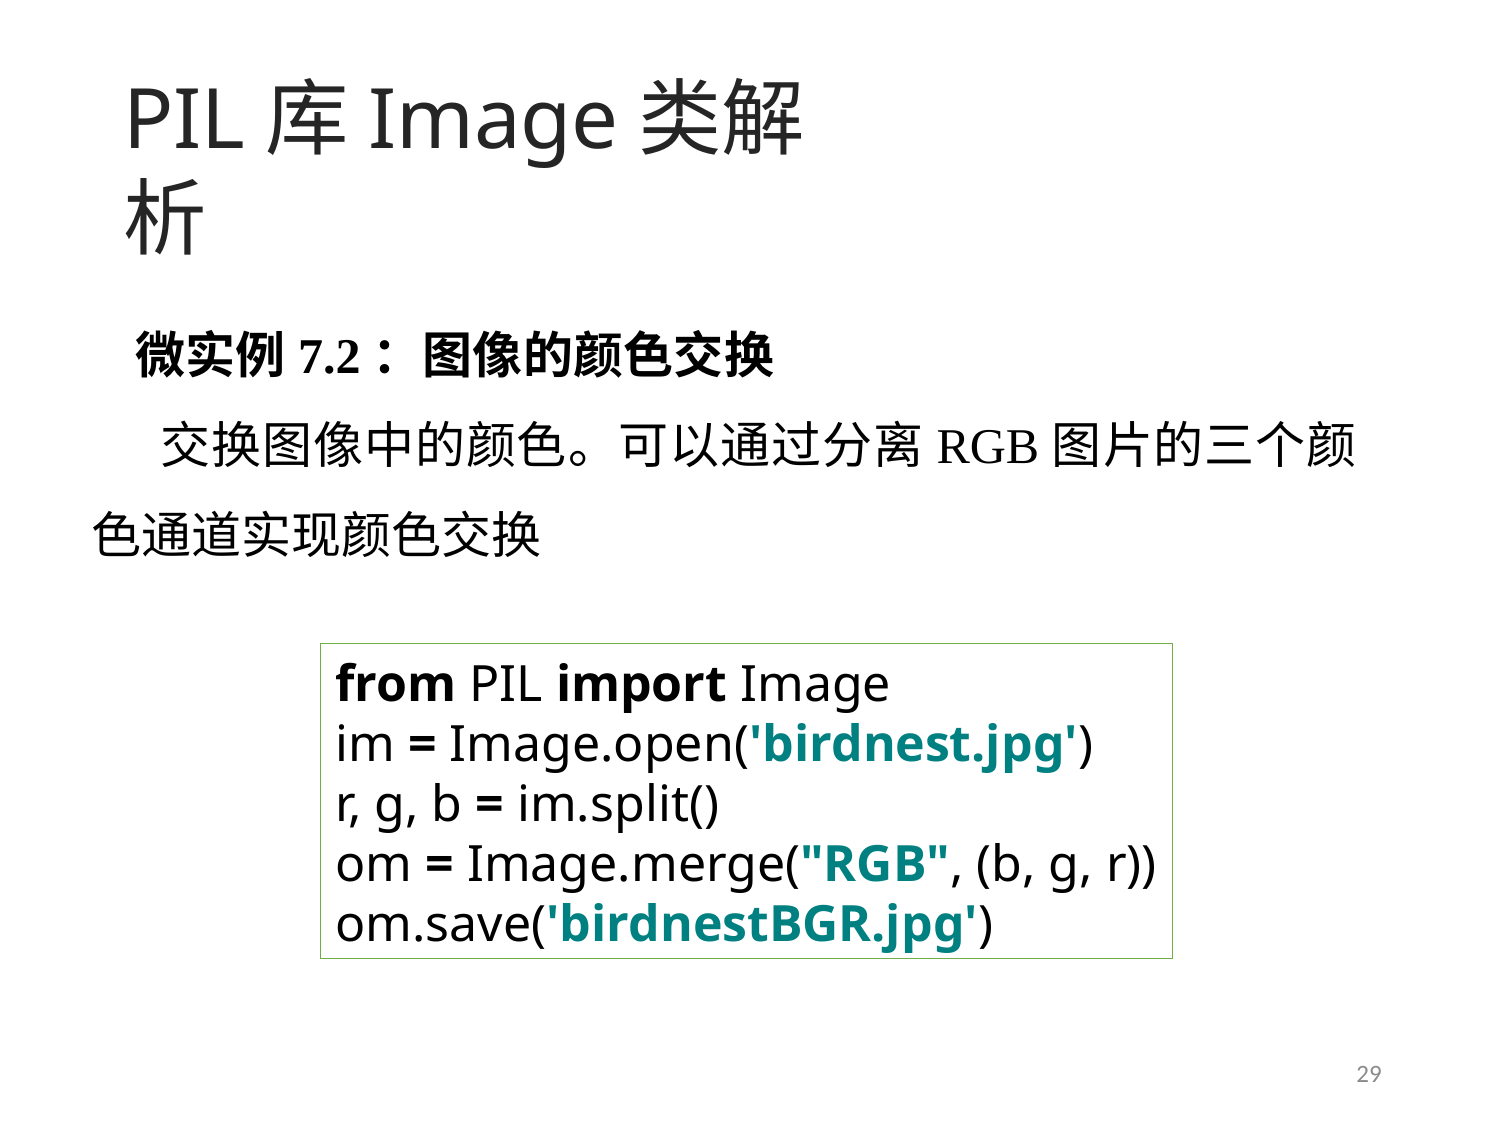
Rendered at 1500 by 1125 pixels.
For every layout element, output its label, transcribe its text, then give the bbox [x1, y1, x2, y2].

text_box from PIL import Image im = Image.open('birdnest.jpg') r, g, b = im.split() om = Image.merge("RGB", (b, g, r)) om.save('birdnestBGR.jpg') [320, 643, 1173, 959]
title PIL库Image类解析 [121, 62, 827, 265]
slide_number 29 [1059, 1042, 1397, 1103]
text_box 微实例7.2：图像的颜色交换 交换图像中的颜色。可以通过分离RGB图片的三个颜色通道实现颜色交换 [89, 291, 1387, 564]
